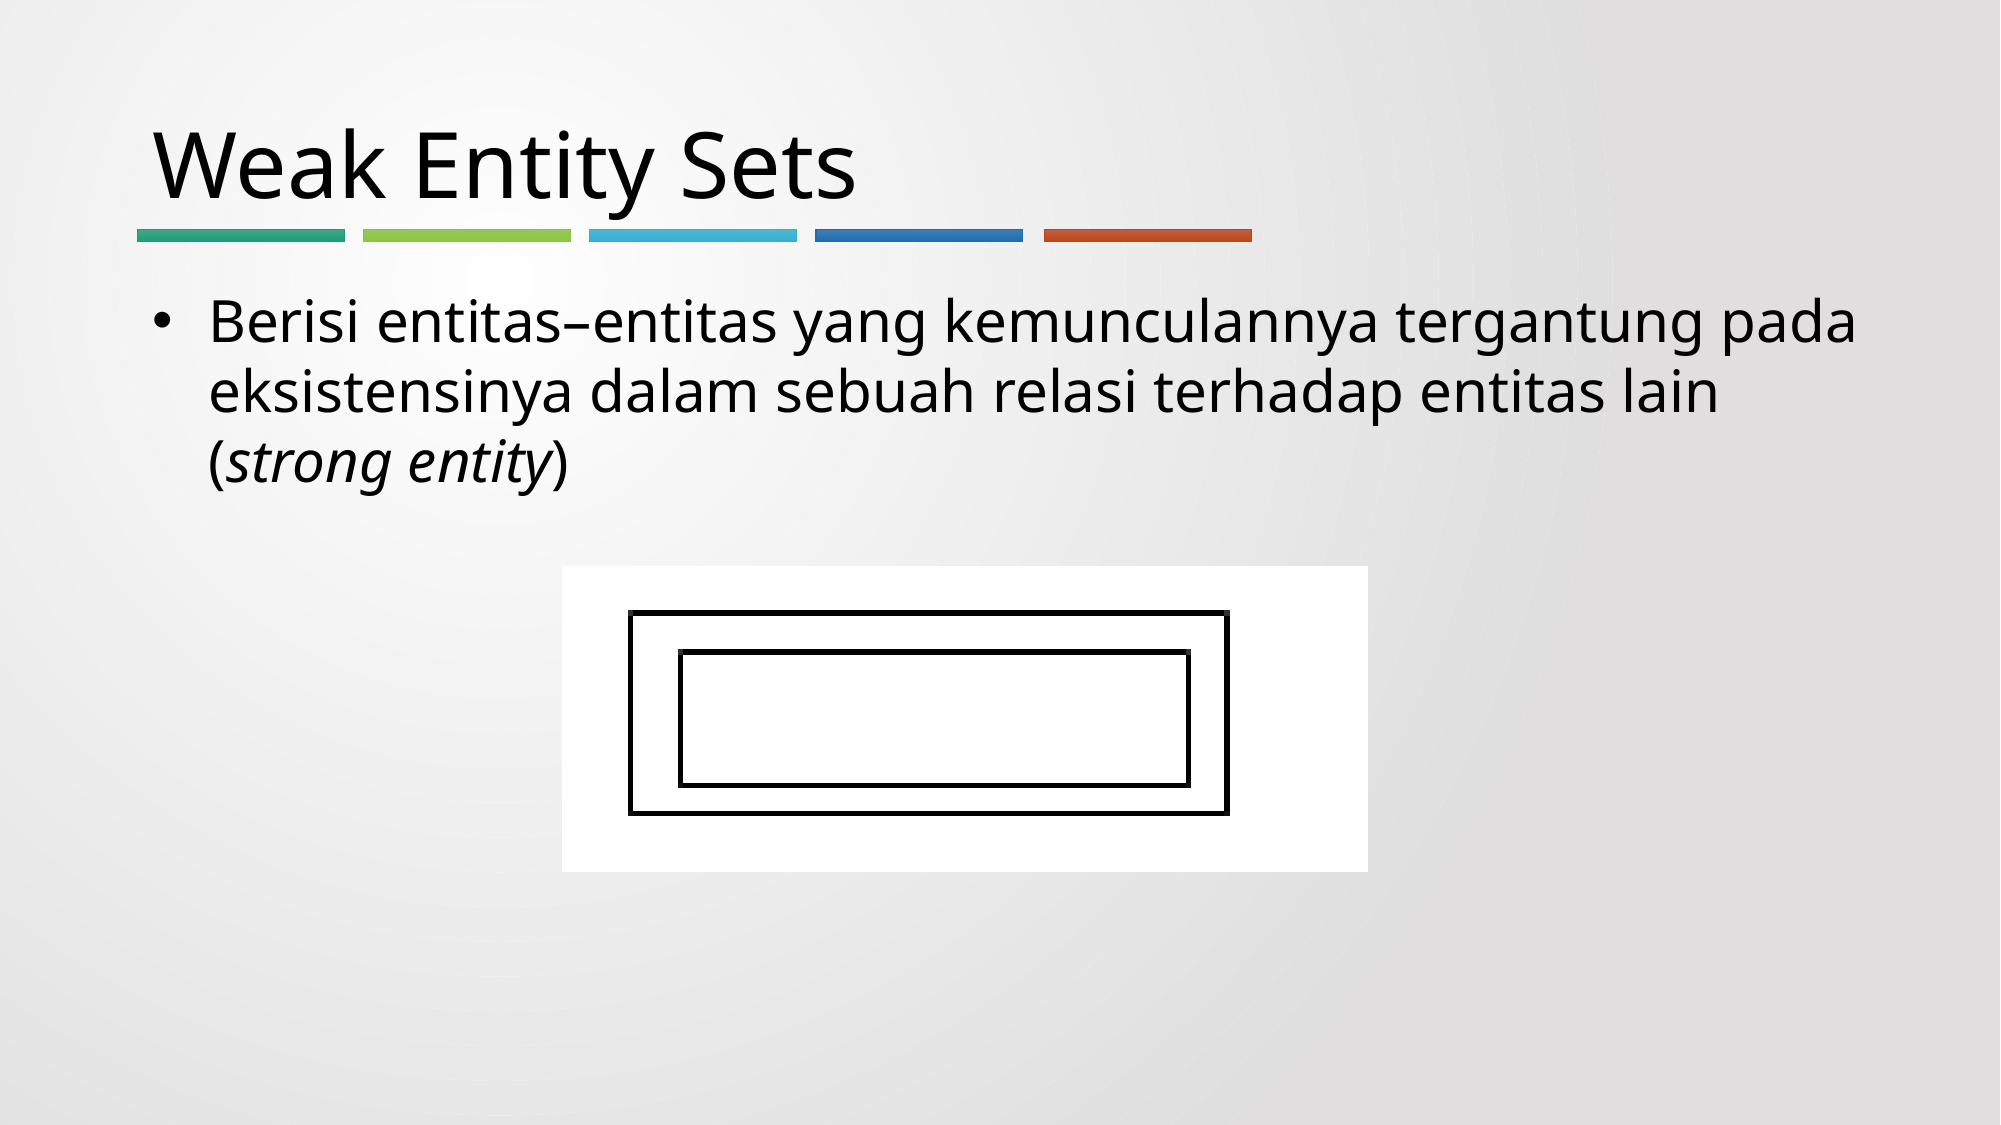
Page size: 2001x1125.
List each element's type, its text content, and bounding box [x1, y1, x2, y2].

title Weak Entity Sets [137, 59, 1863, 277]
text_box Berisi entitas–entitas yang kemunculannya tergantung pada eksistensinya dalam sebuah relasi terhadap entitas lain (strong entity) [137, 277, 1929, 1125]
picture [561, 566, 1368, 872]
